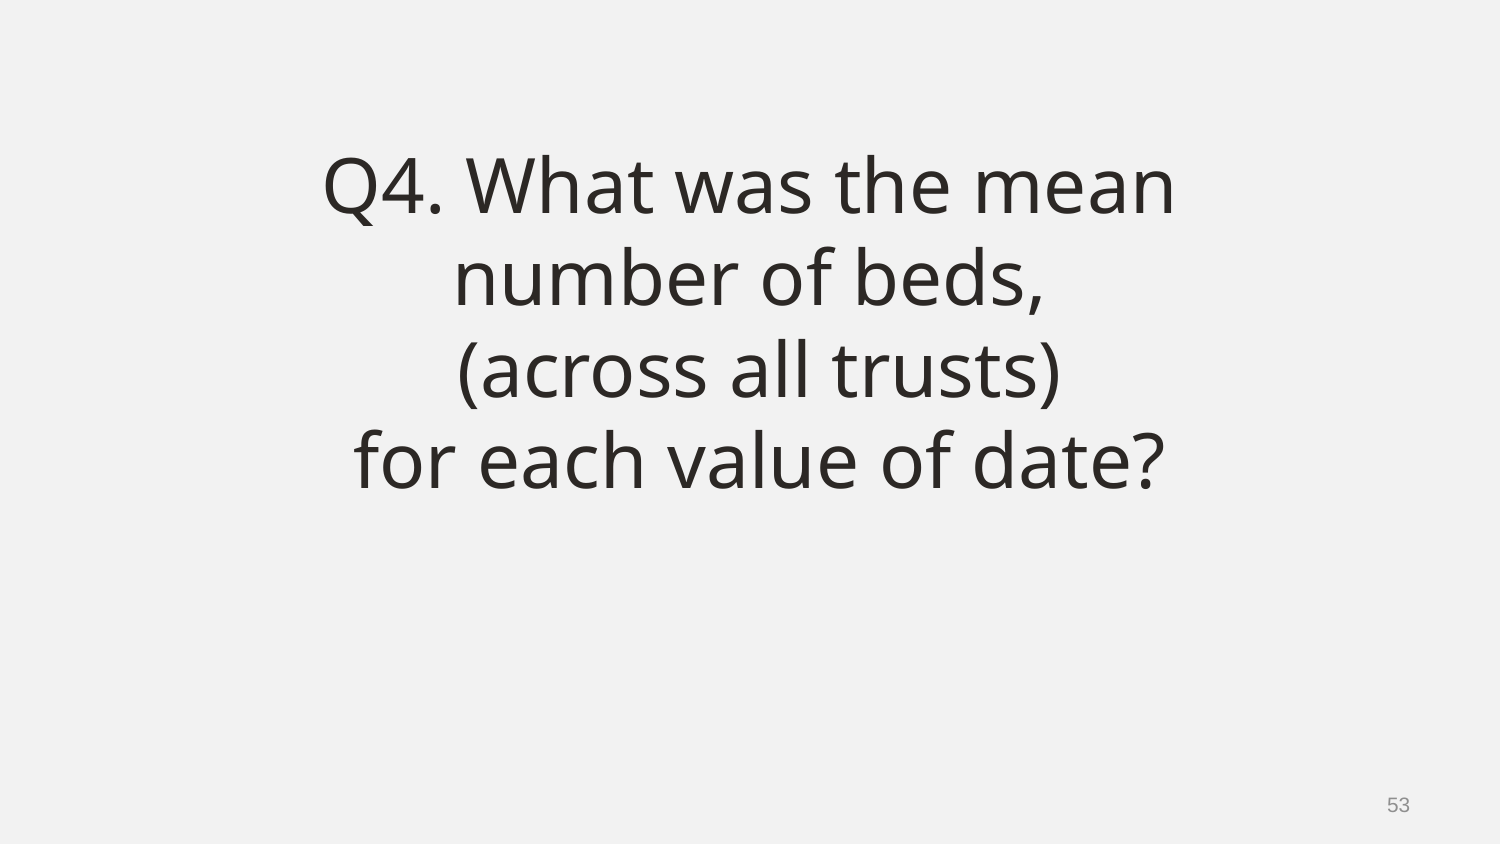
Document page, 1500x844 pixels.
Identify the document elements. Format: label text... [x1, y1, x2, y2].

slide_number 53 [1274, 782, 1425, 827]
list [181, 227, 1323, 784]
title Q4. What was the mean number of beds, (across all trusts) for each value of date? [227, 124, 1273, 227]
